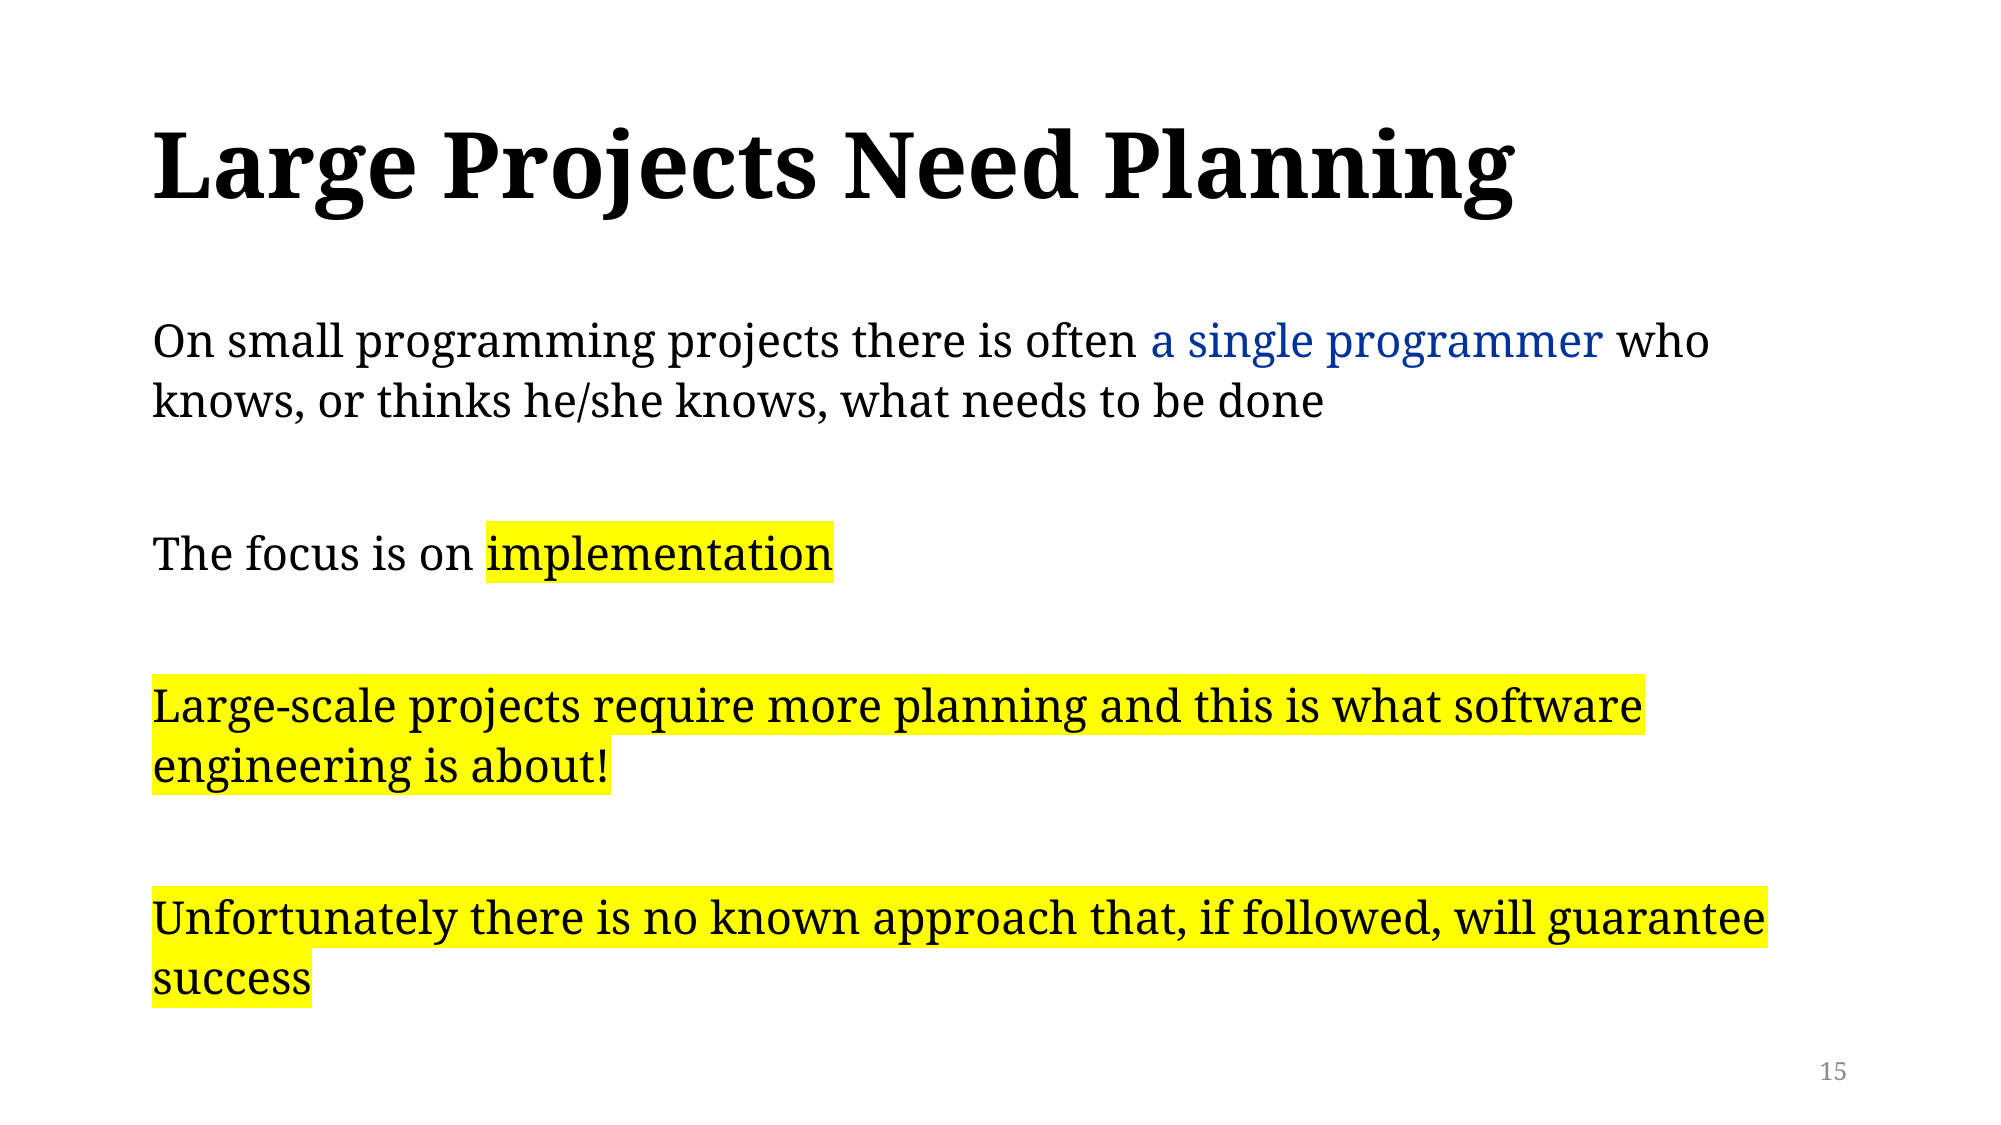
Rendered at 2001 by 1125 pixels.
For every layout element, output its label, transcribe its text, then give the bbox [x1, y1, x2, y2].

title Large Projects Need Planning [137, 59, 1863, 278]
slide_number 15 [1412, 1042, 1863, 1103]
list On small programming projects there is often a single programmer who knows, or thinks he/she knows, what needs to be done The focus is on implementation Large-scale projects require more planning and this is what software engineering is about! Unfortunately there is no known approach that, if followed, will guarantee success [137, 299, 1863, 1014]
